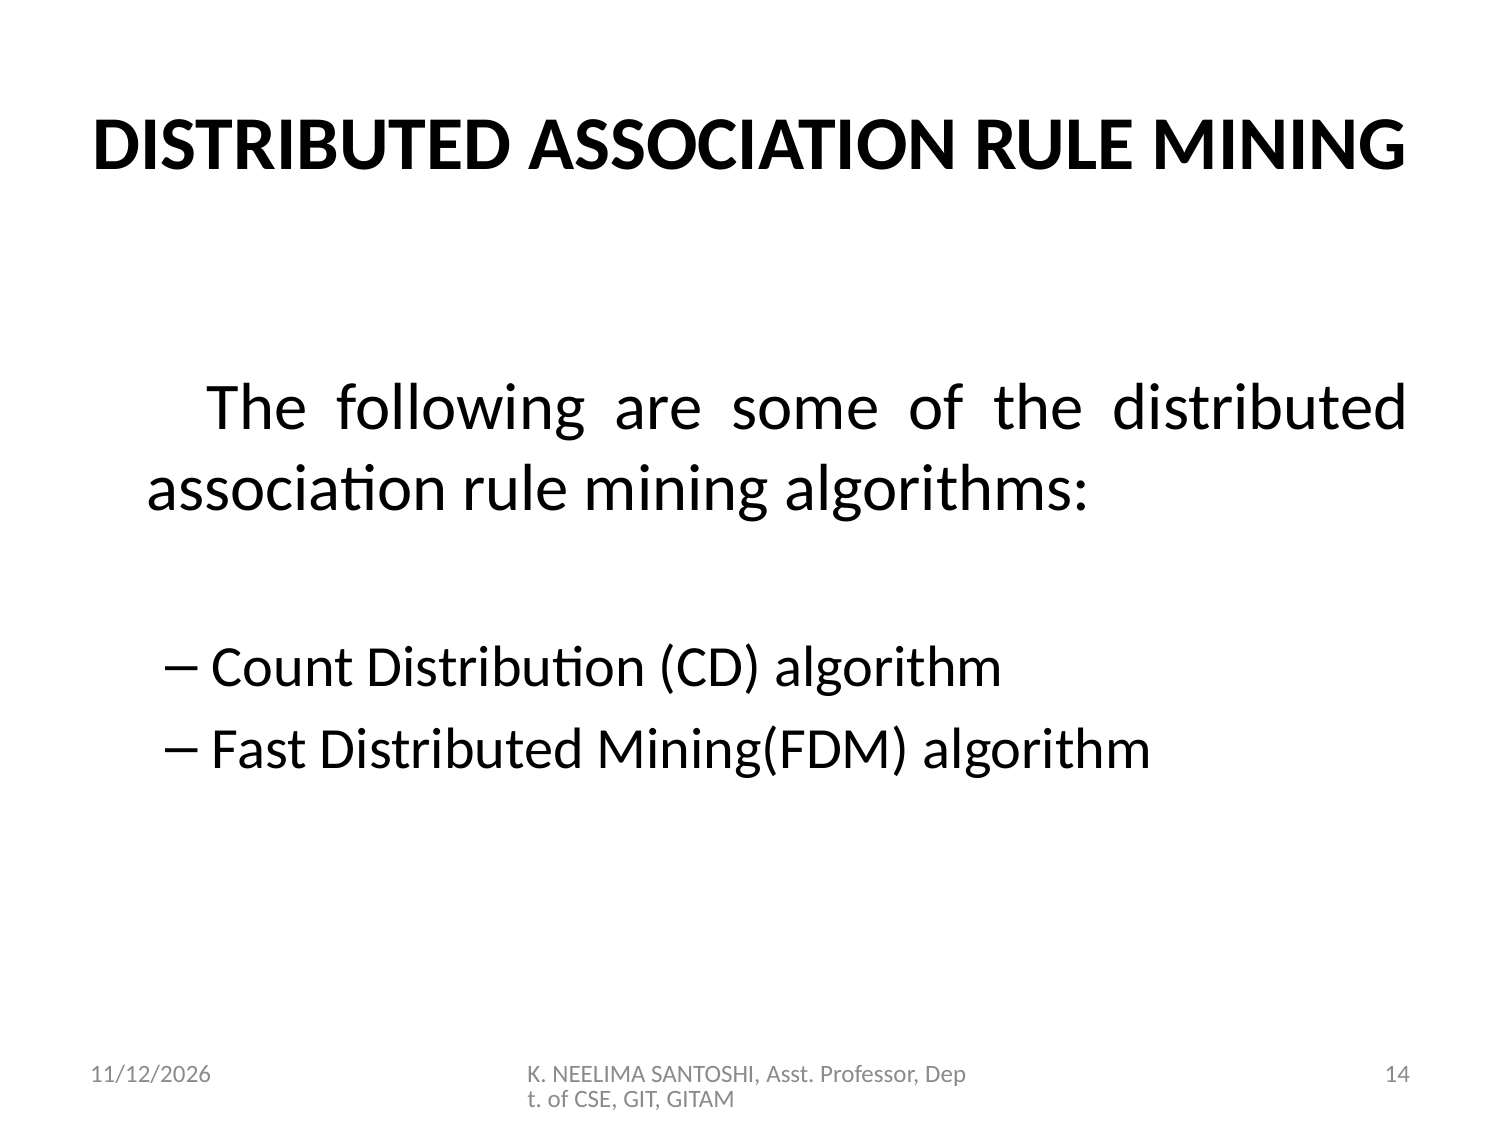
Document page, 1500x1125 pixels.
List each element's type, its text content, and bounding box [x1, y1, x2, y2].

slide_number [75, 1042, 425, 1103]
slide_number 14 [1074, 1042, 1425, 1103]
list The following are some of the distributed association rule mining algorithms: Count Distribution (CD) algorithm Fast Distributed Mining(FDM) algorithm [75, 262, 1425, 1005]
title DISTRIBUTED ASSOCIATION RULE MINING [75, 45, 1425, 233]
footer K. NEELIMA SANTOSHI, Asst. Professor, Dept. of CSE, GIT, GITAM [512, 1042, 988, 1103]
